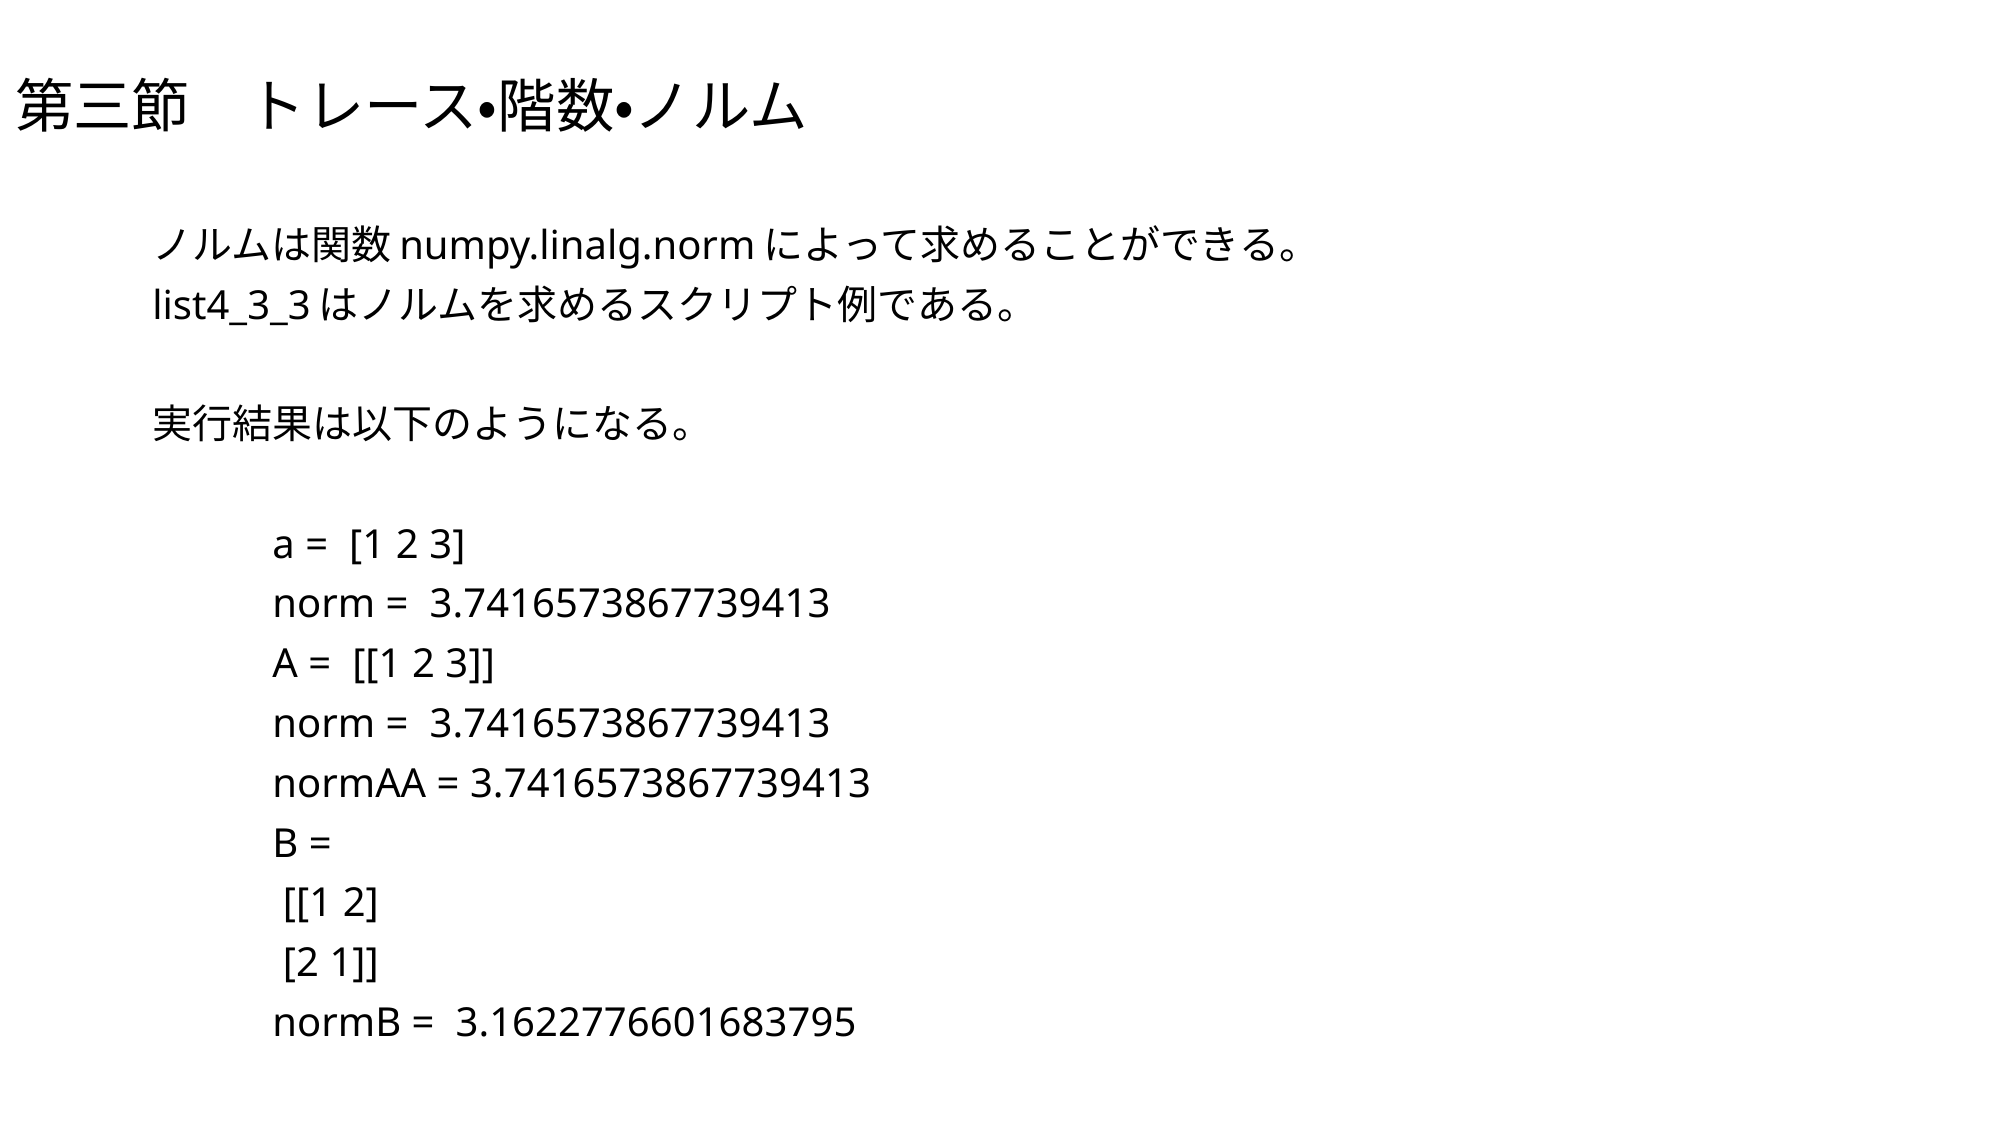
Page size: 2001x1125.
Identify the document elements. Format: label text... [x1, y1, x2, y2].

title 第三節 トレース・階数・ノルム [0, 0, 1725, 218]
list ノルムは関数numpy.linalg.normによって求めることができる。 list4_3_3はノルムを求めるスクリプト例である。 実行結果は以下のようになる。 a = [1 2 3] norm = 3.7416573867739413 A = [[1 2 3]] norm = 3.7416573867739413 normAA = 3.7416573867739413 B = [[1 2] [2 1]] normB = 3.1622776601683795 [137, 217, 1863, 1062]
